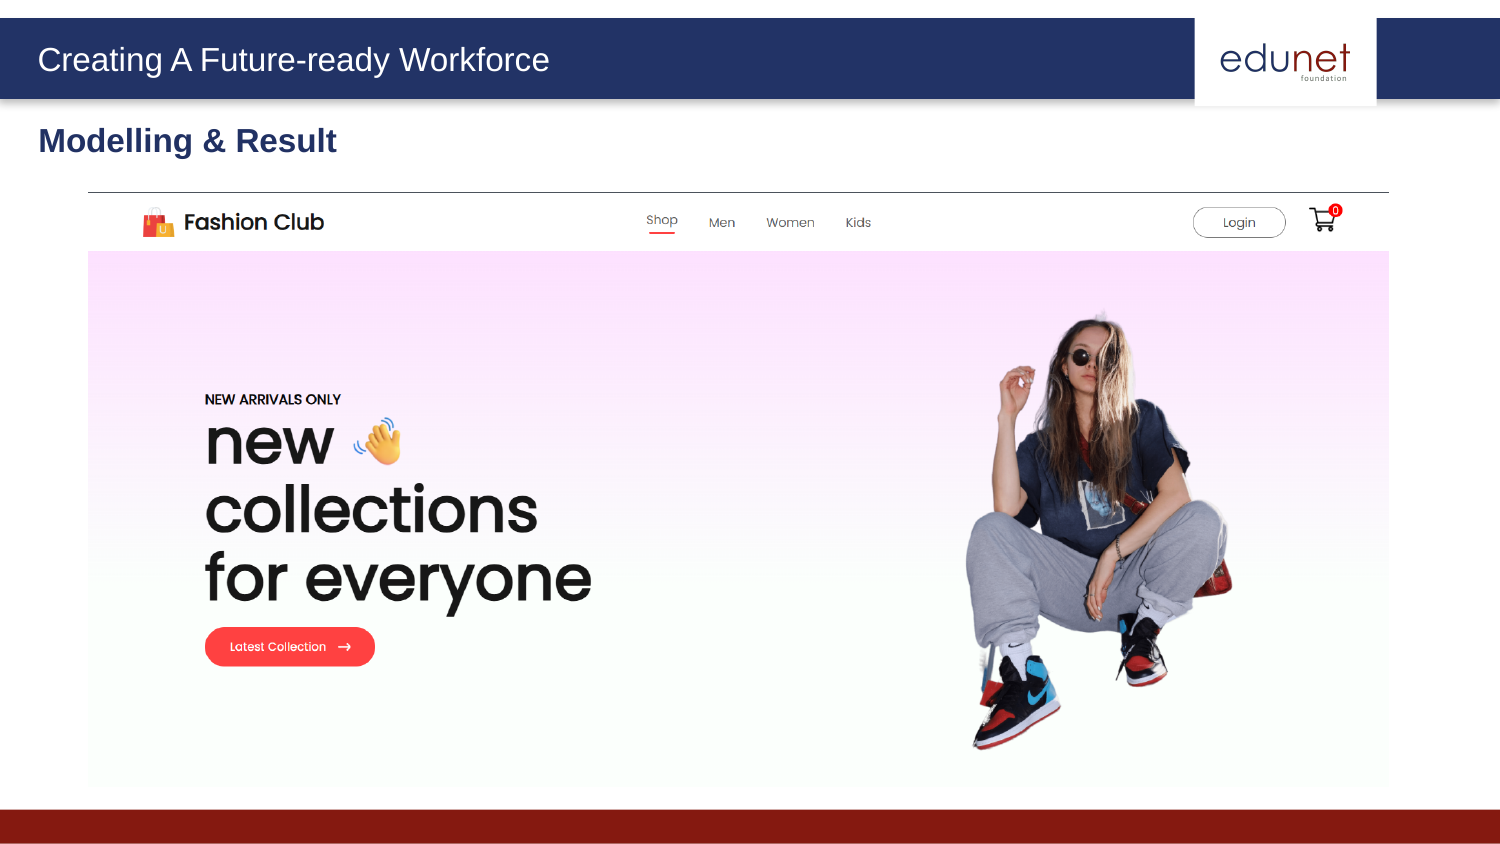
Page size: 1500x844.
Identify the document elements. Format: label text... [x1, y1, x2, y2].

picture [1215, 38, 1356, 86]
text_box Modelling & Result [23, 112, 750, 167]
picture [88, 192, 1389, 787]
